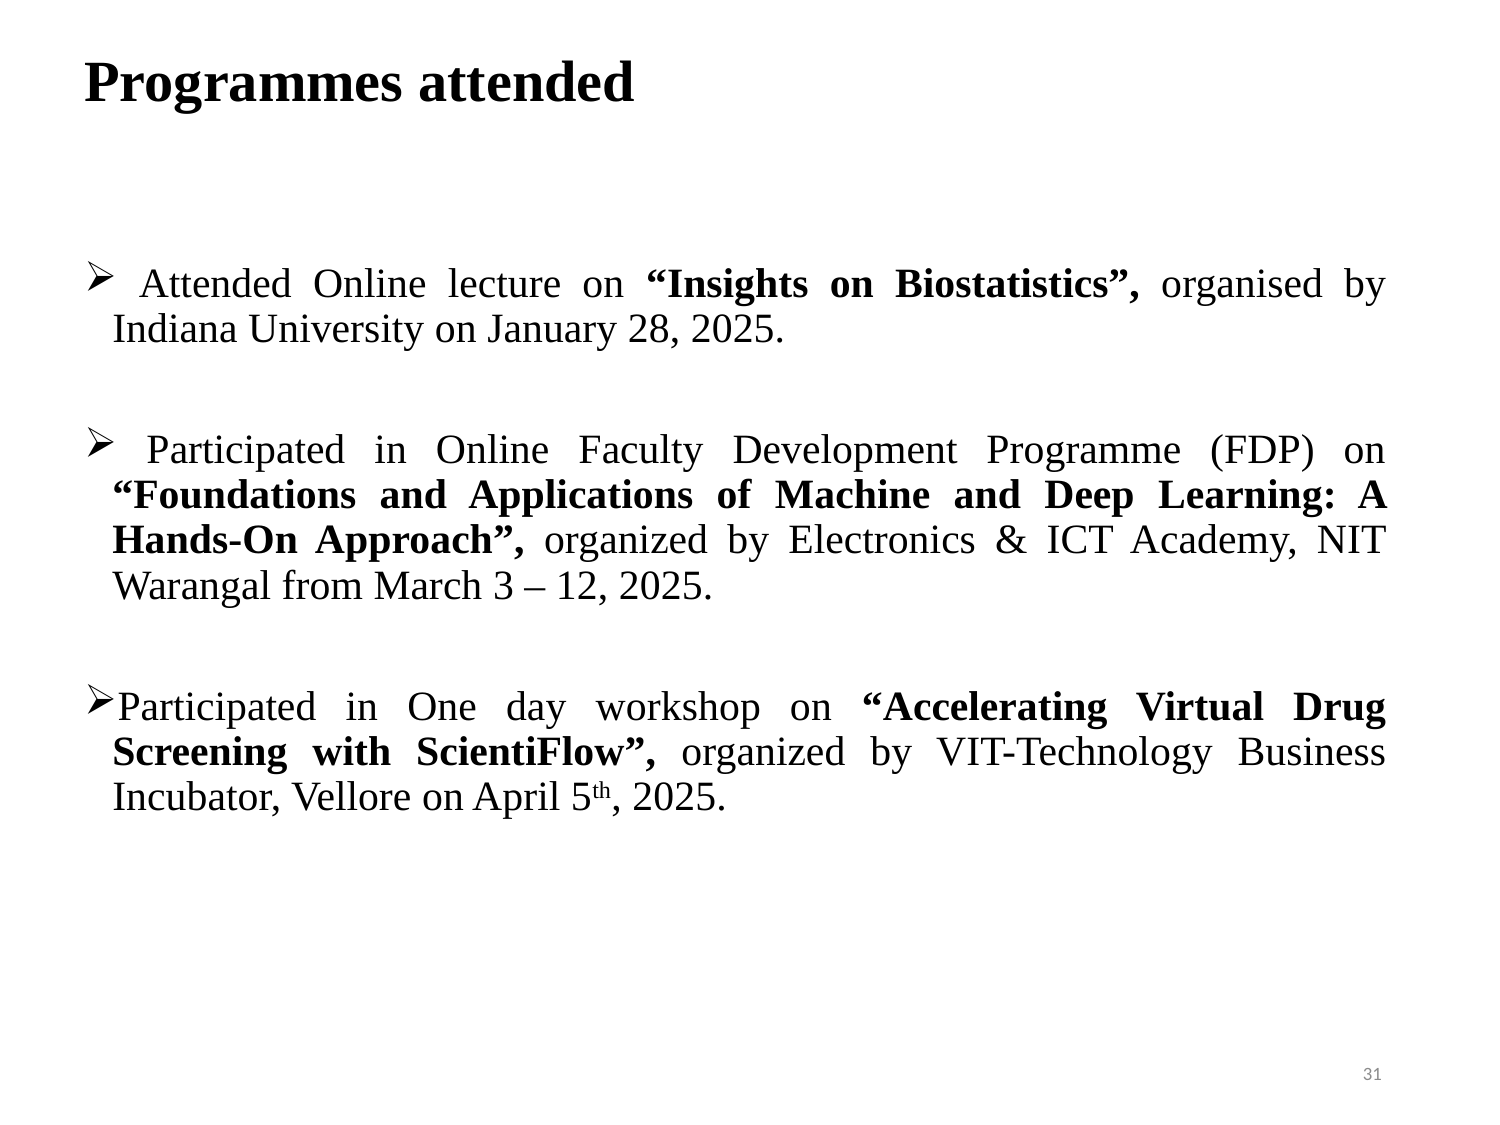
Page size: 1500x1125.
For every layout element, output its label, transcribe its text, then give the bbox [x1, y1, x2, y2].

slide_number 31 [1059, 1042, 1397, 1103]
list Attended Online lecture on “Insights on Biostatistics”, organised by Indiana University on January 28, 2025. Participated in Online Faculty Development Programme (FDP) on “Foundations and Applications of Machine and Deep Learning: A Hands-On Approach”, organized by Electronics & ICT Academy, NIT Warangal from March 3 – 12, 2025. Participated in One day workshop on “Accelerating Virtual Drug Screening with ScientiFlow”, organized by VIT-Technology Business Incubator, Vellore on April 5th, 2025. [69, 188, 1402, 902]
title Programmes attended [69, 17, 680, 147]
